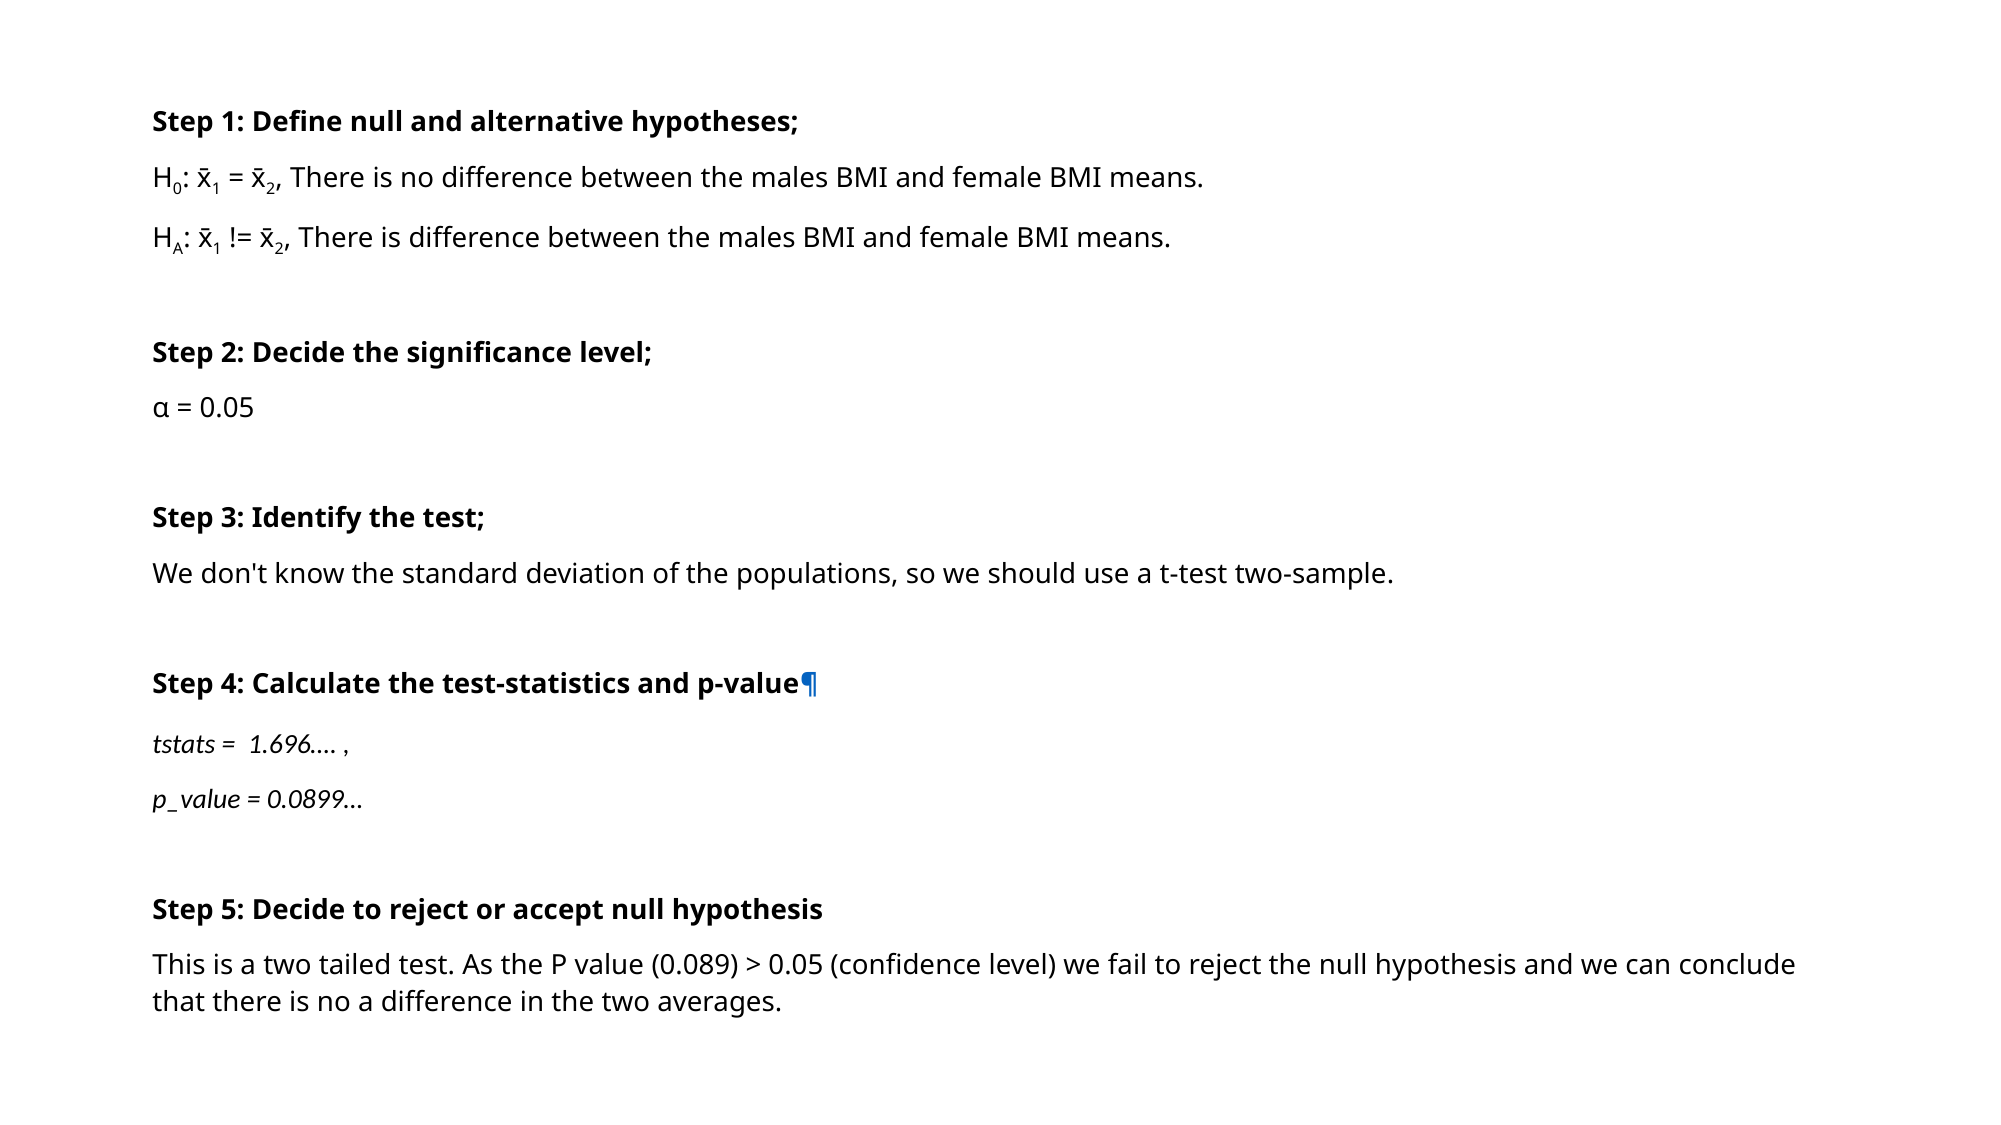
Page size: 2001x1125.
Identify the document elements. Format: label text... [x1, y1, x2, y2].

list Step 1: Define null and alternative hypotheses; H0: x̄1 = x̄2, There is no difference between the males BMI and female BMI means. HA: x̄1 != x̄2, There is difference between the males BMI and female BMI means. Step 2: Decide the significance level; α = 0.05 Step 3: Identify the test; We don't know the standard deviation of the populations, so we should use a t-test two-sample. Step 4: Calculate the test-statistics and p-value¶ tstats = 1.696…. , p_value = 0.0899… Step 5: Decide to reject or accept null hypothesis This is a two tailed test. As the P value (0.089) > 0.05 (confidence level) we fail to reject the null hypothesis and we can conclude that there is no a difference in the two averages. [137, 93, 1863, 1032]
